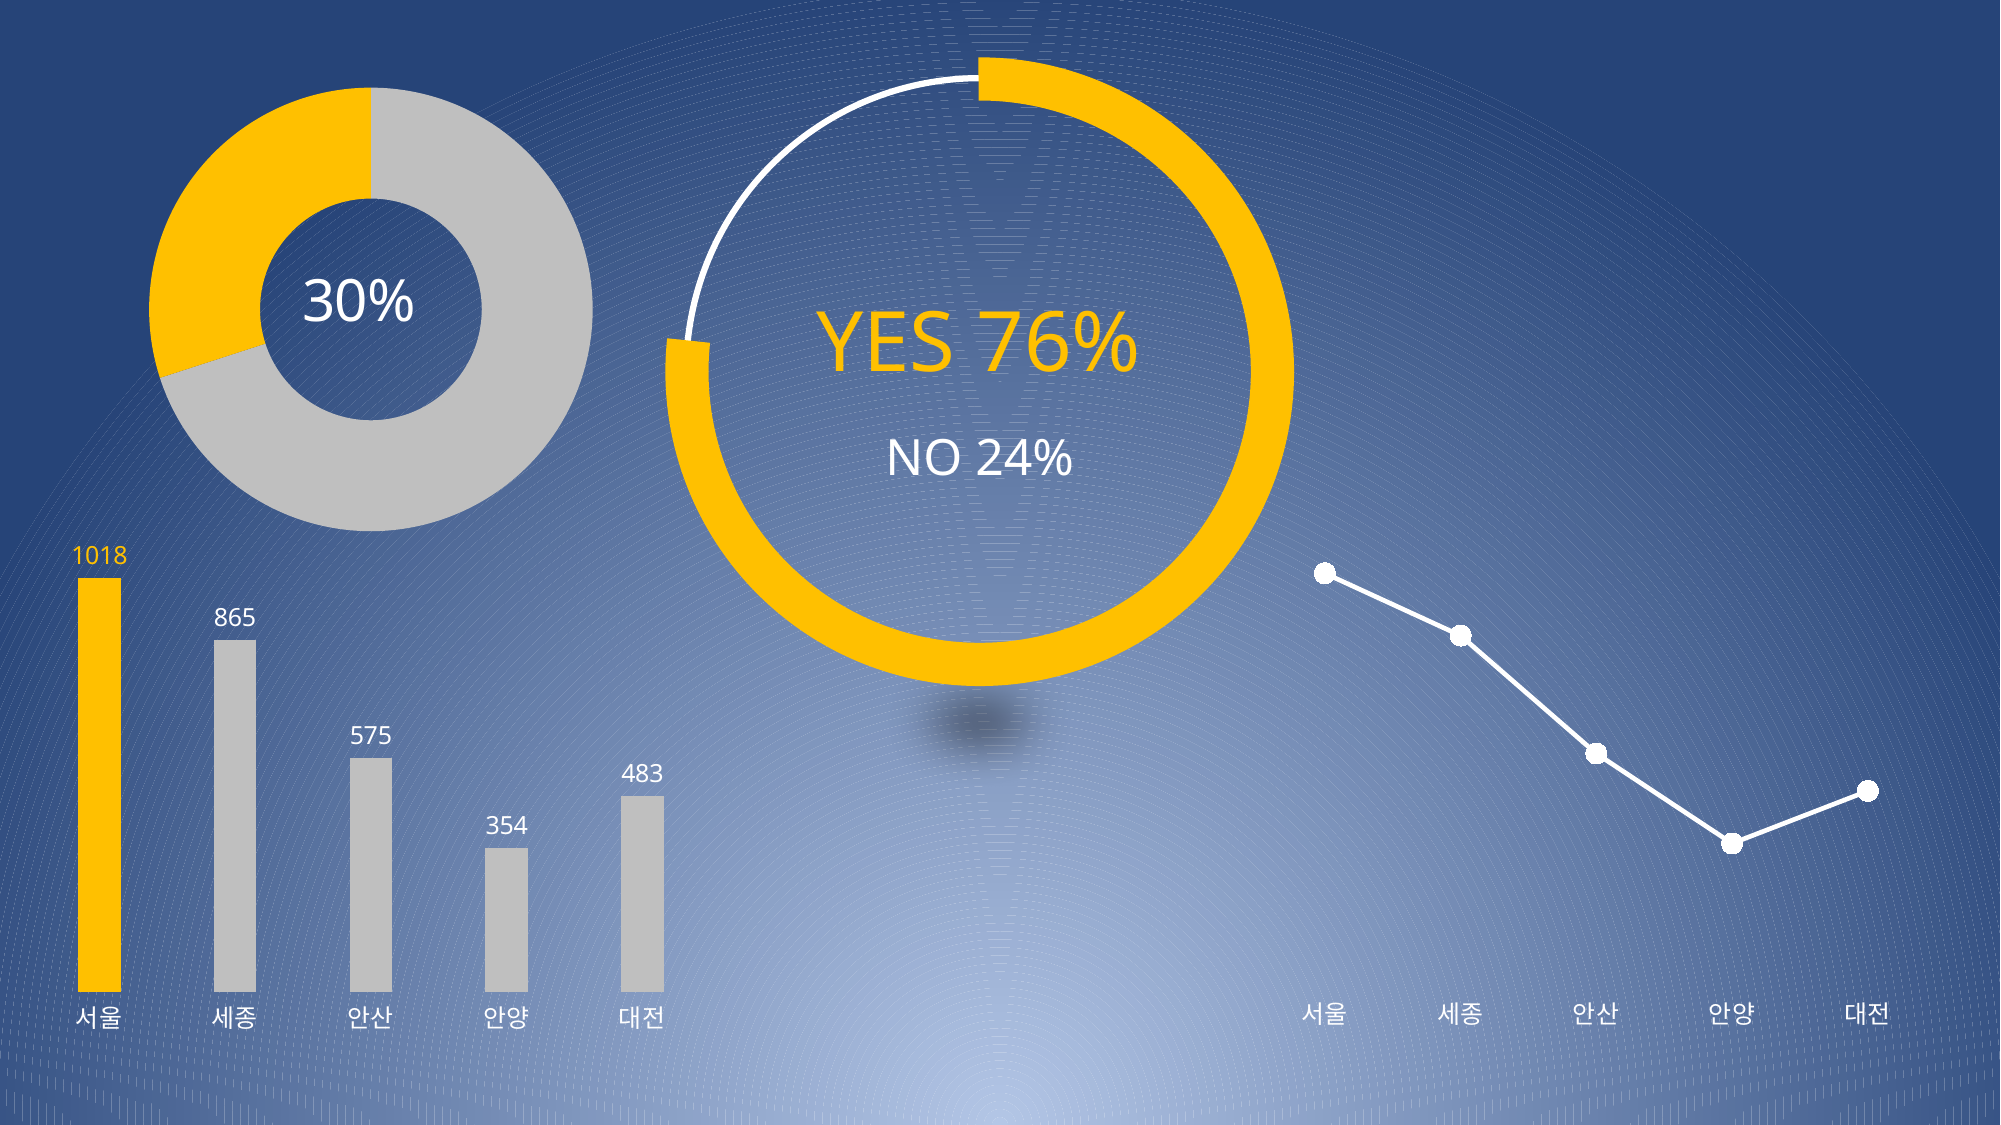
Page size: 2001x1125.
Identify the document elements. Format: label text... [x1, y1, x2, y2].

text_box YES 76% [742, 281, 1216, 396]
chart [1242, 488, 1950, 1043]
text_box [713, 56, 1296, 688]
text_box [713, 77, 1249, 641]
text_box NO 24% [839, 417, 1121, 493]
chart [17, 57, 725, 1047]
